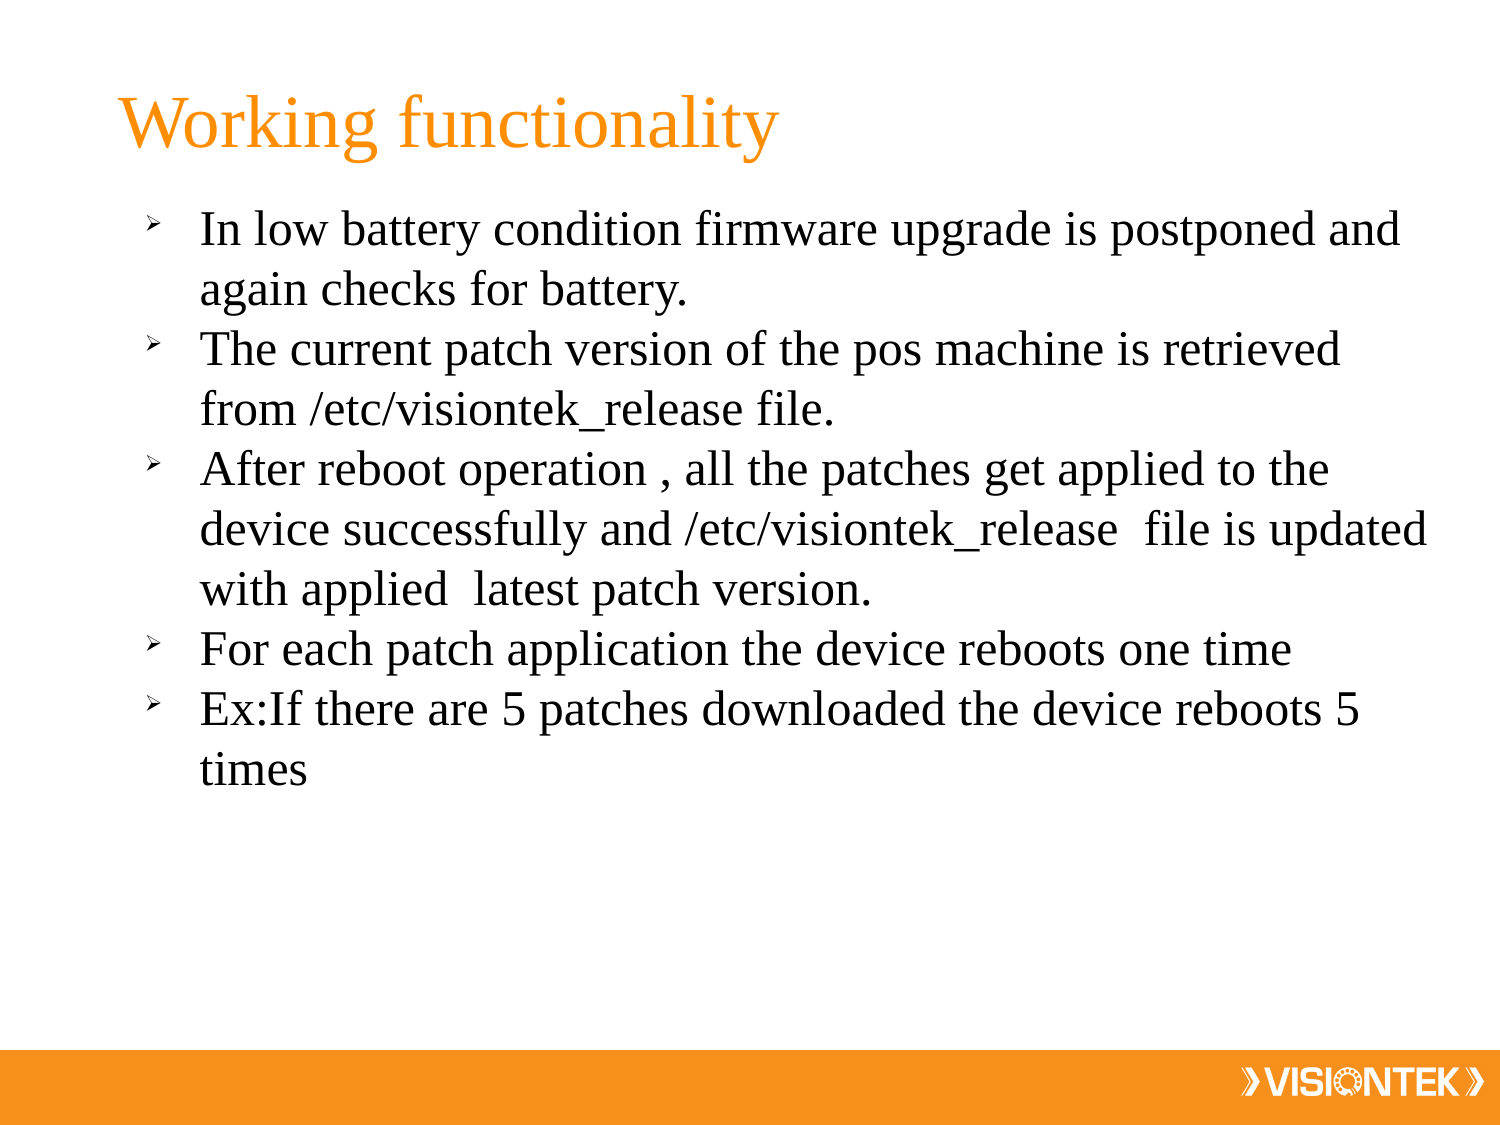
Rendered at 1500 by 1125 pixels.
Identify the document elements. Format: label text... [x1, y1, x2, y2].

text_box Working functionality [0, 23, 1087, 211]
text_box In low battery condition firmware upgrade is postponed and again checks for battery. The current patch version of the pos machine is retrieved from /etc/visiontek_release file. After reboot operation , all the patches get applied to the device successfully and /etc/visiontek_release file is updated with applied latest patch version. For each patch application the device reboots one time Ex:If there are 5 patches downloaded the device reboots 5 times [129, 118, 1465, 1050]
text_box [0, 1050, 1500, 1125]
picture [1237, 1064, 1488, 1101]
